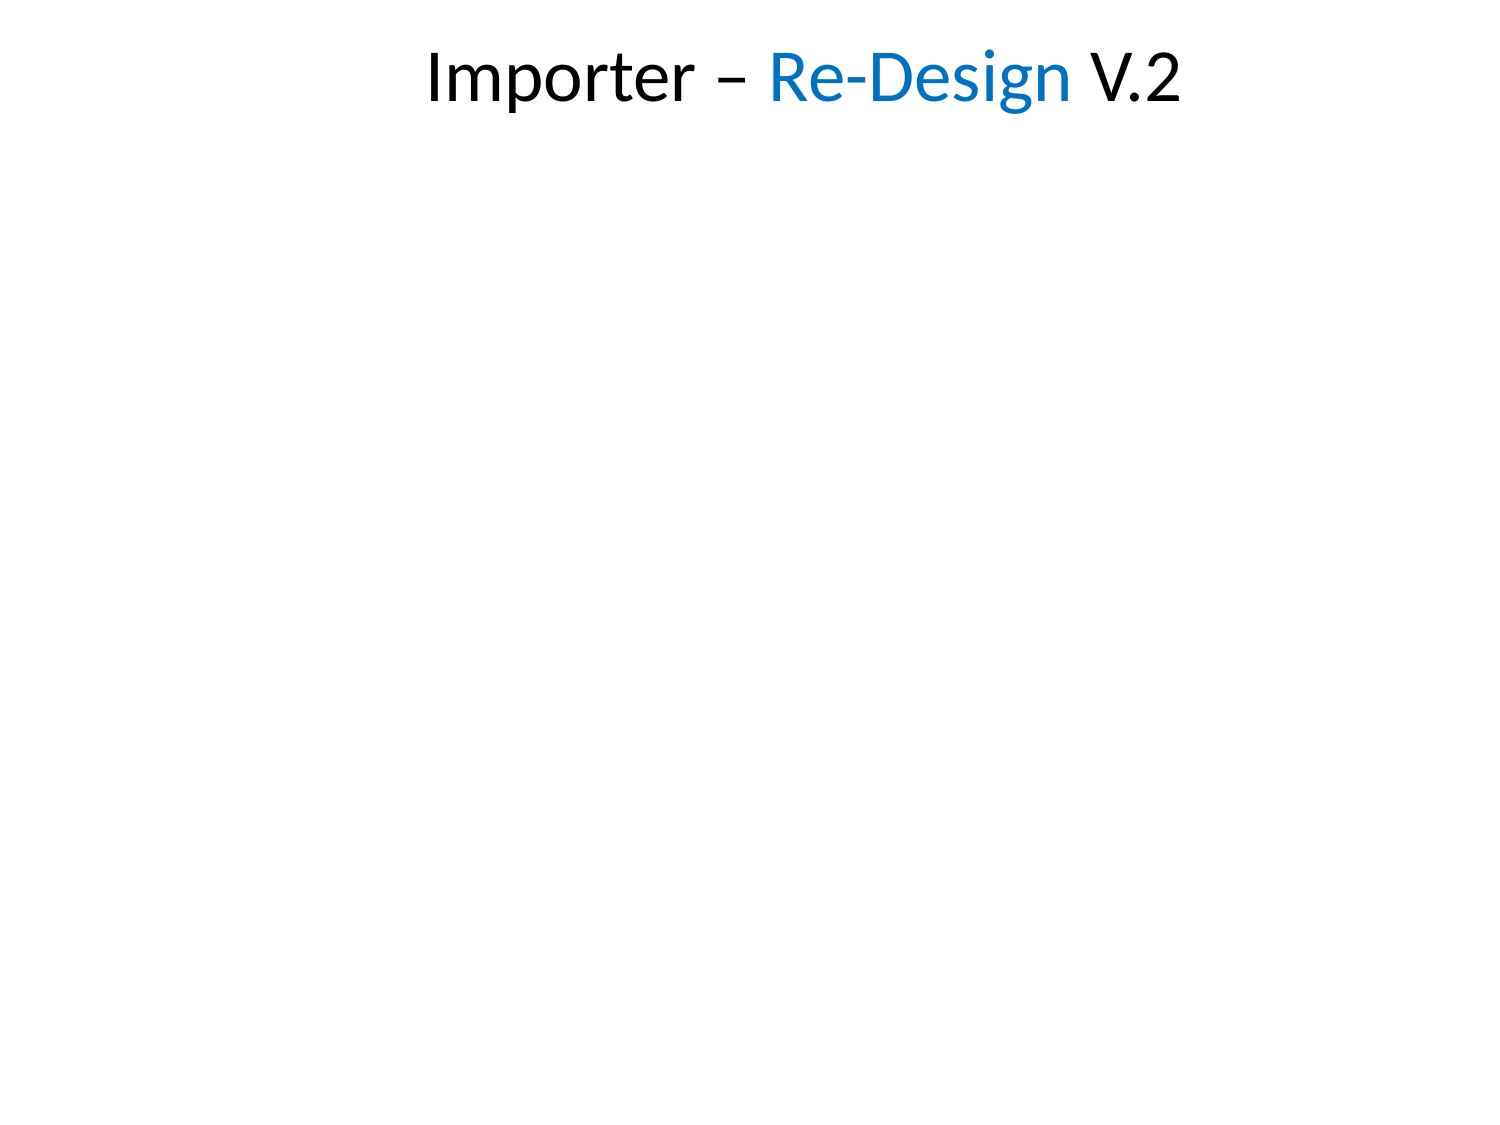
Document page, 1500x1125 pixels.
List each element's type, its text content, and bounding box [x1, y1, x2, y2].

text_box Importer – Re-Design V.2 [410, 19, 1198, 124]
